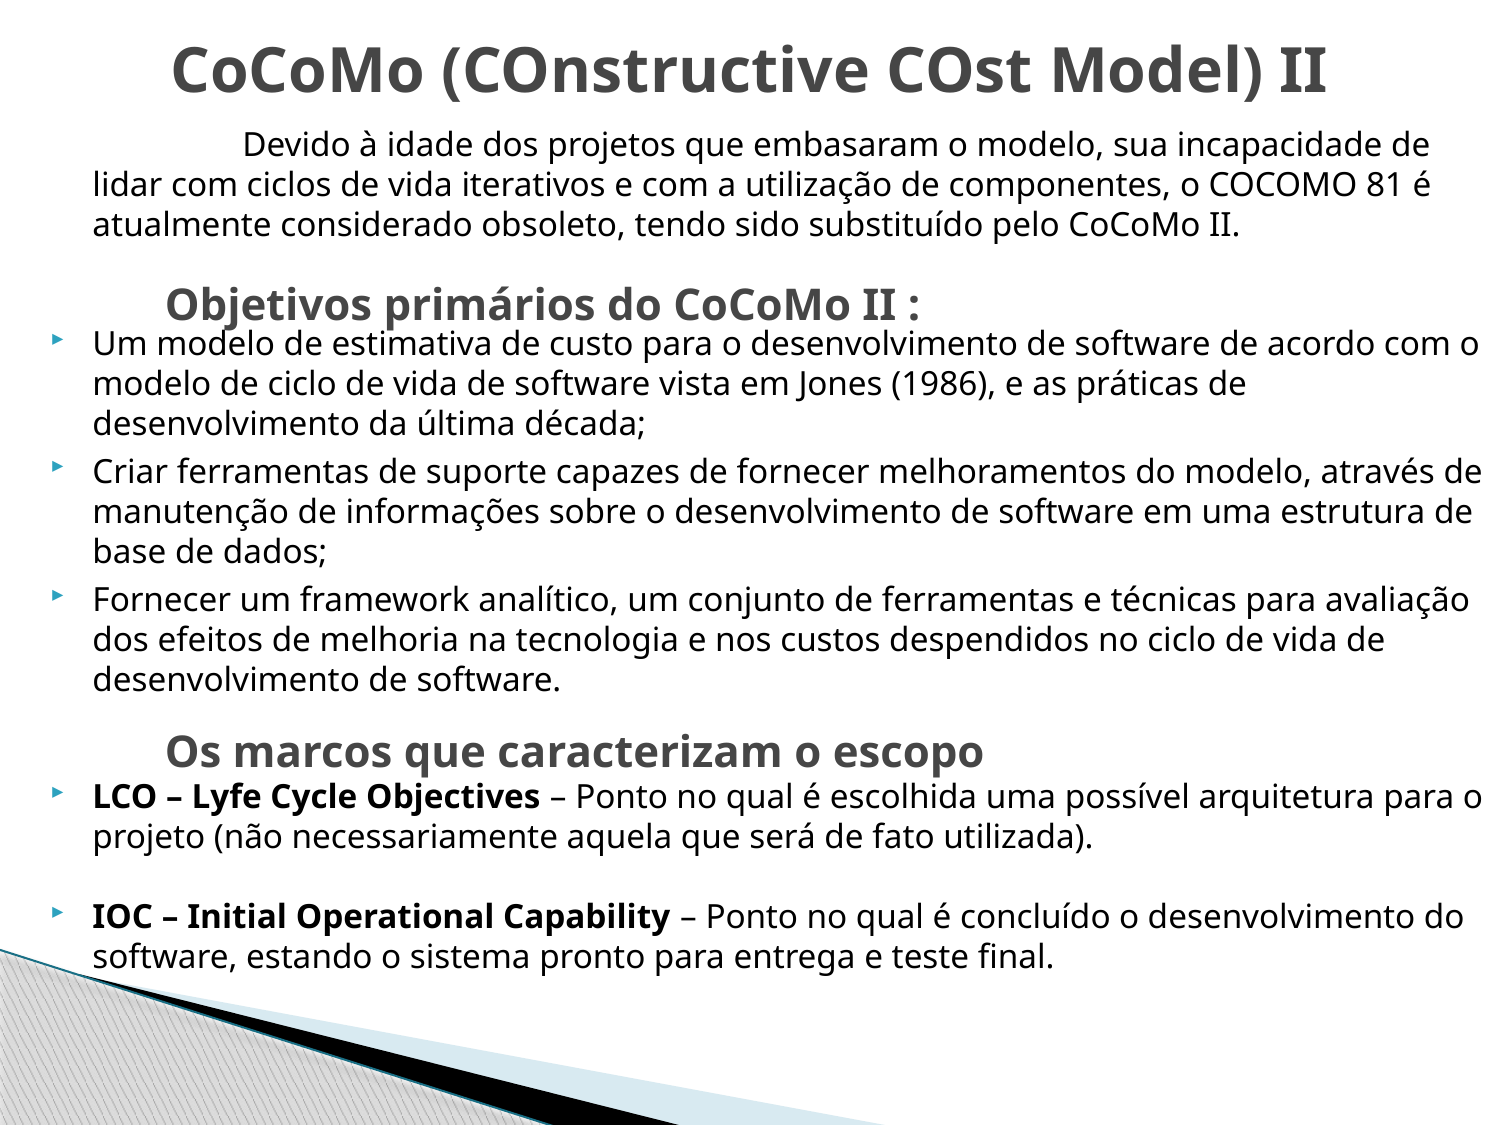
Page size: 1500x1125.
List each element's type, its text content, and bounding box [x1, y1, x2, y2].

text_box LCO – Lyfe Cycle Objectives – Ponto no qual é escolhida uma possível arquitetura para o projeto (não necessariamente aquela que será de fato utilizada). IOC – Initial Operational Capability – Ponto no qual é concluído o desenvolvimento do software, estando o sistema pronto para entrega e teste final. [17, 727, 1500, 1049]
text_box Objetivos primários do CoCoMo II : [149, 269, 1500, 362]
text_box Um modelo de estimativa de custo para o desenvolvimento de software de acordo com o modelo de ciclo de vida de software vista em Jones (1986), e as práticas de desenvolvimento da última década; Criar ferramentas de suporte capazes de fornecer melhoramentos do modelo, através de manutenção de informações sobre o desenvolvimento de software em uma estrutura de base de dados; Fornecer um framework analítico, um conjunto de ferramentas e técnicas para avaliação dos efeitos de melhoria na tecnologia e nos custos despendidos no ciclo de vida de desenvolvimento de software. [17, 314, 1500, 707]
title CoCoMo (COnstructive COst Model) II [0, 9, 1500, 126]
text_box Os marcos que caracterizam o escopo [149, 715, 1500, 809]
list Devido à idade dos projetos que embasaram o modelo, sua incapacidade de lidar com ciclos de vida iterativos e com a utilização de componentes, o COCOMO 81 é atualmente considerado obsoleto, tendo sido substituído pelo CoCoMo II. [17, 126, 1500, 314]
